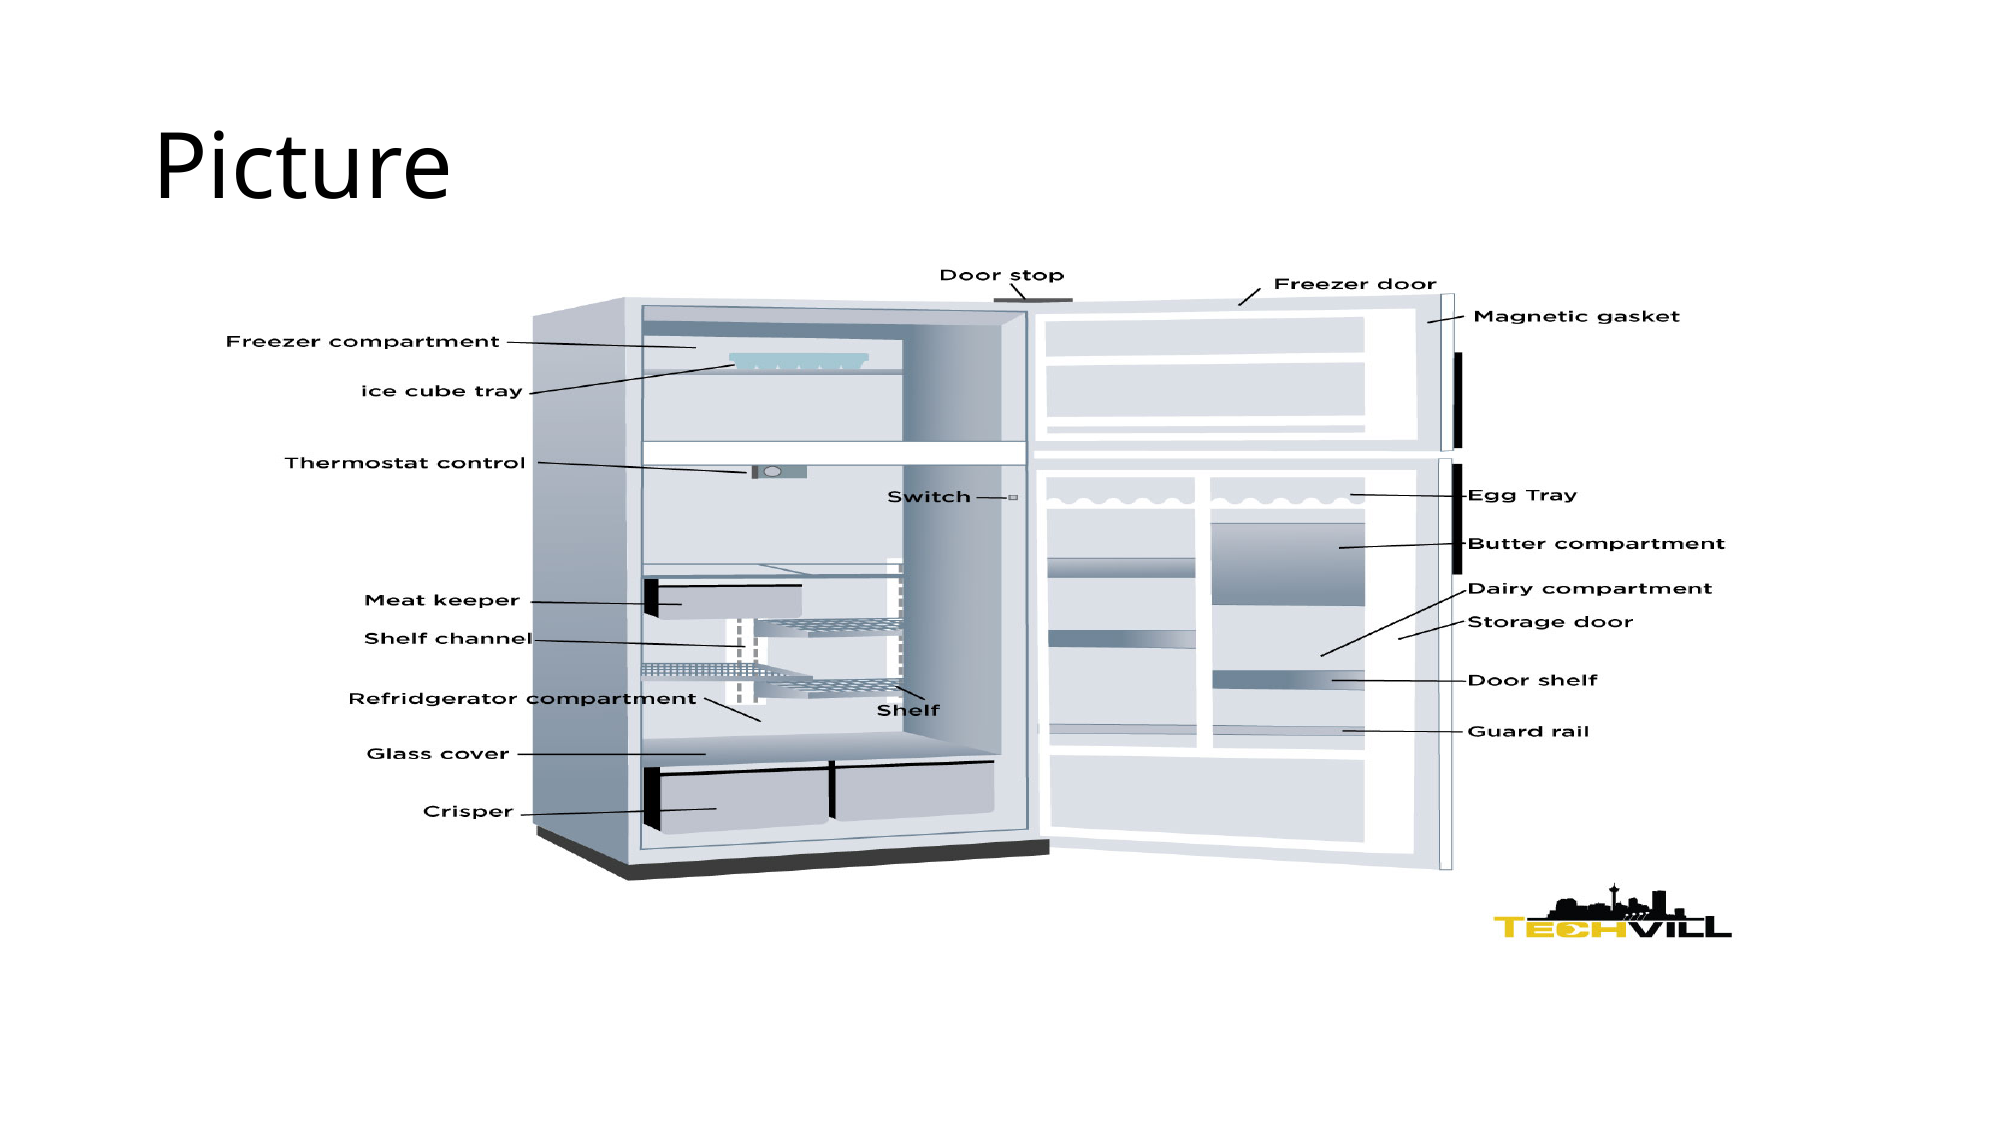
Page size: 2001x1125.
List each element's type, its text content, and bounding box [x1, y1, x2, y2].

title Picture [137, 59, 1863, 278]
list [189, 247, 1790, 962]
